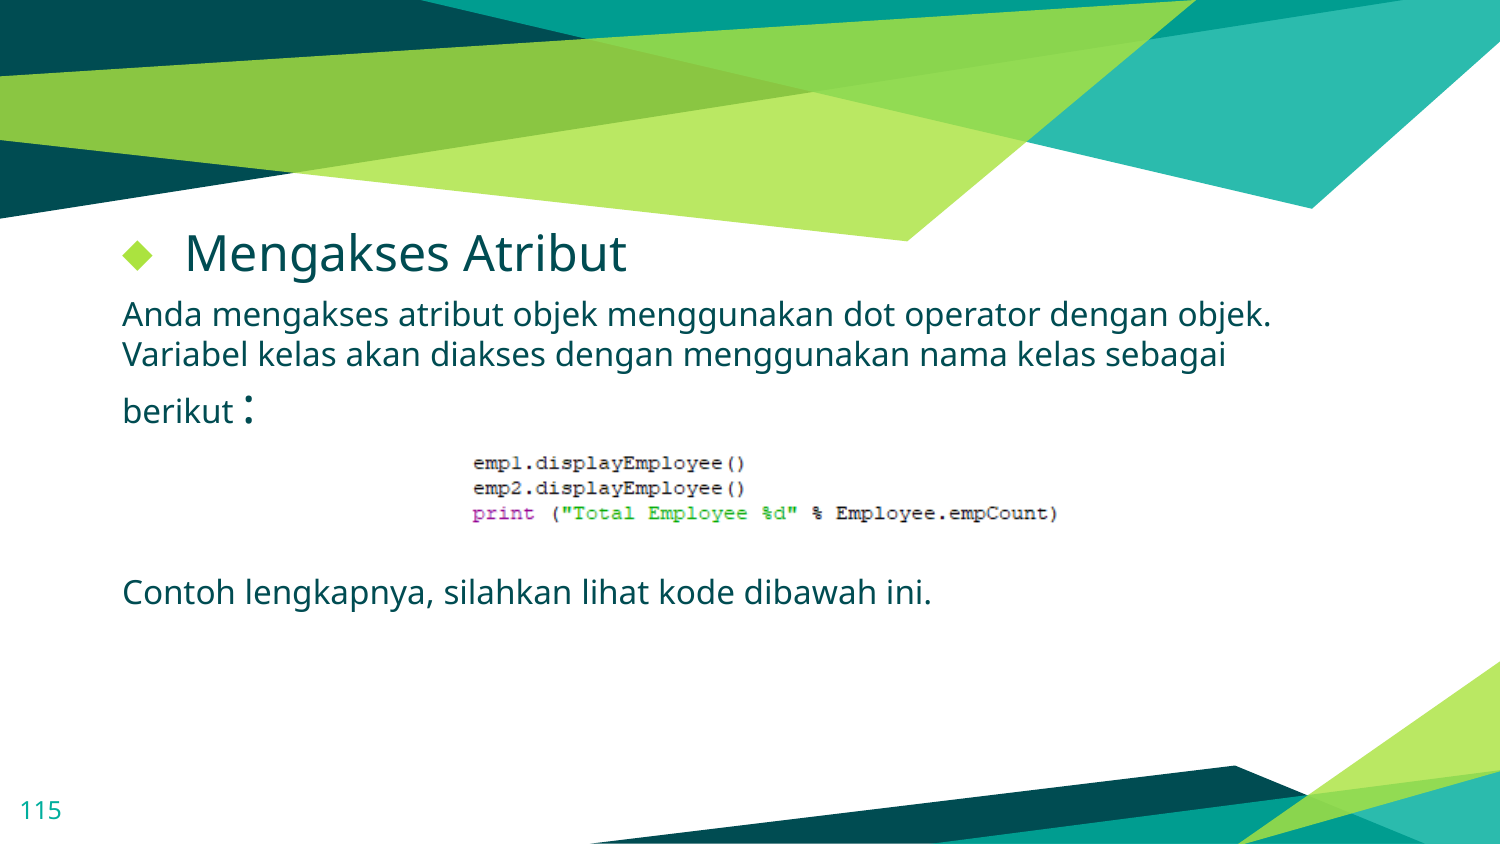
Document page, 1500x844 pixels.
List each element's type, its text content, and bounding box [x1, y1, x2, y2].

list Mengakses Atribut Anda mengakses atribut objek menggunakan dot operator dengan objek. Variabel kelas akan diakses dengan menggunakan nama kelas sebagai berikut : Contoh lengkapnya, silahkan lihat kode dibawah ini. [94, 205, 1355, 779]
picture [470, 452, 1061, 533]
slide_number 115 [4, 779, 95, 844]
